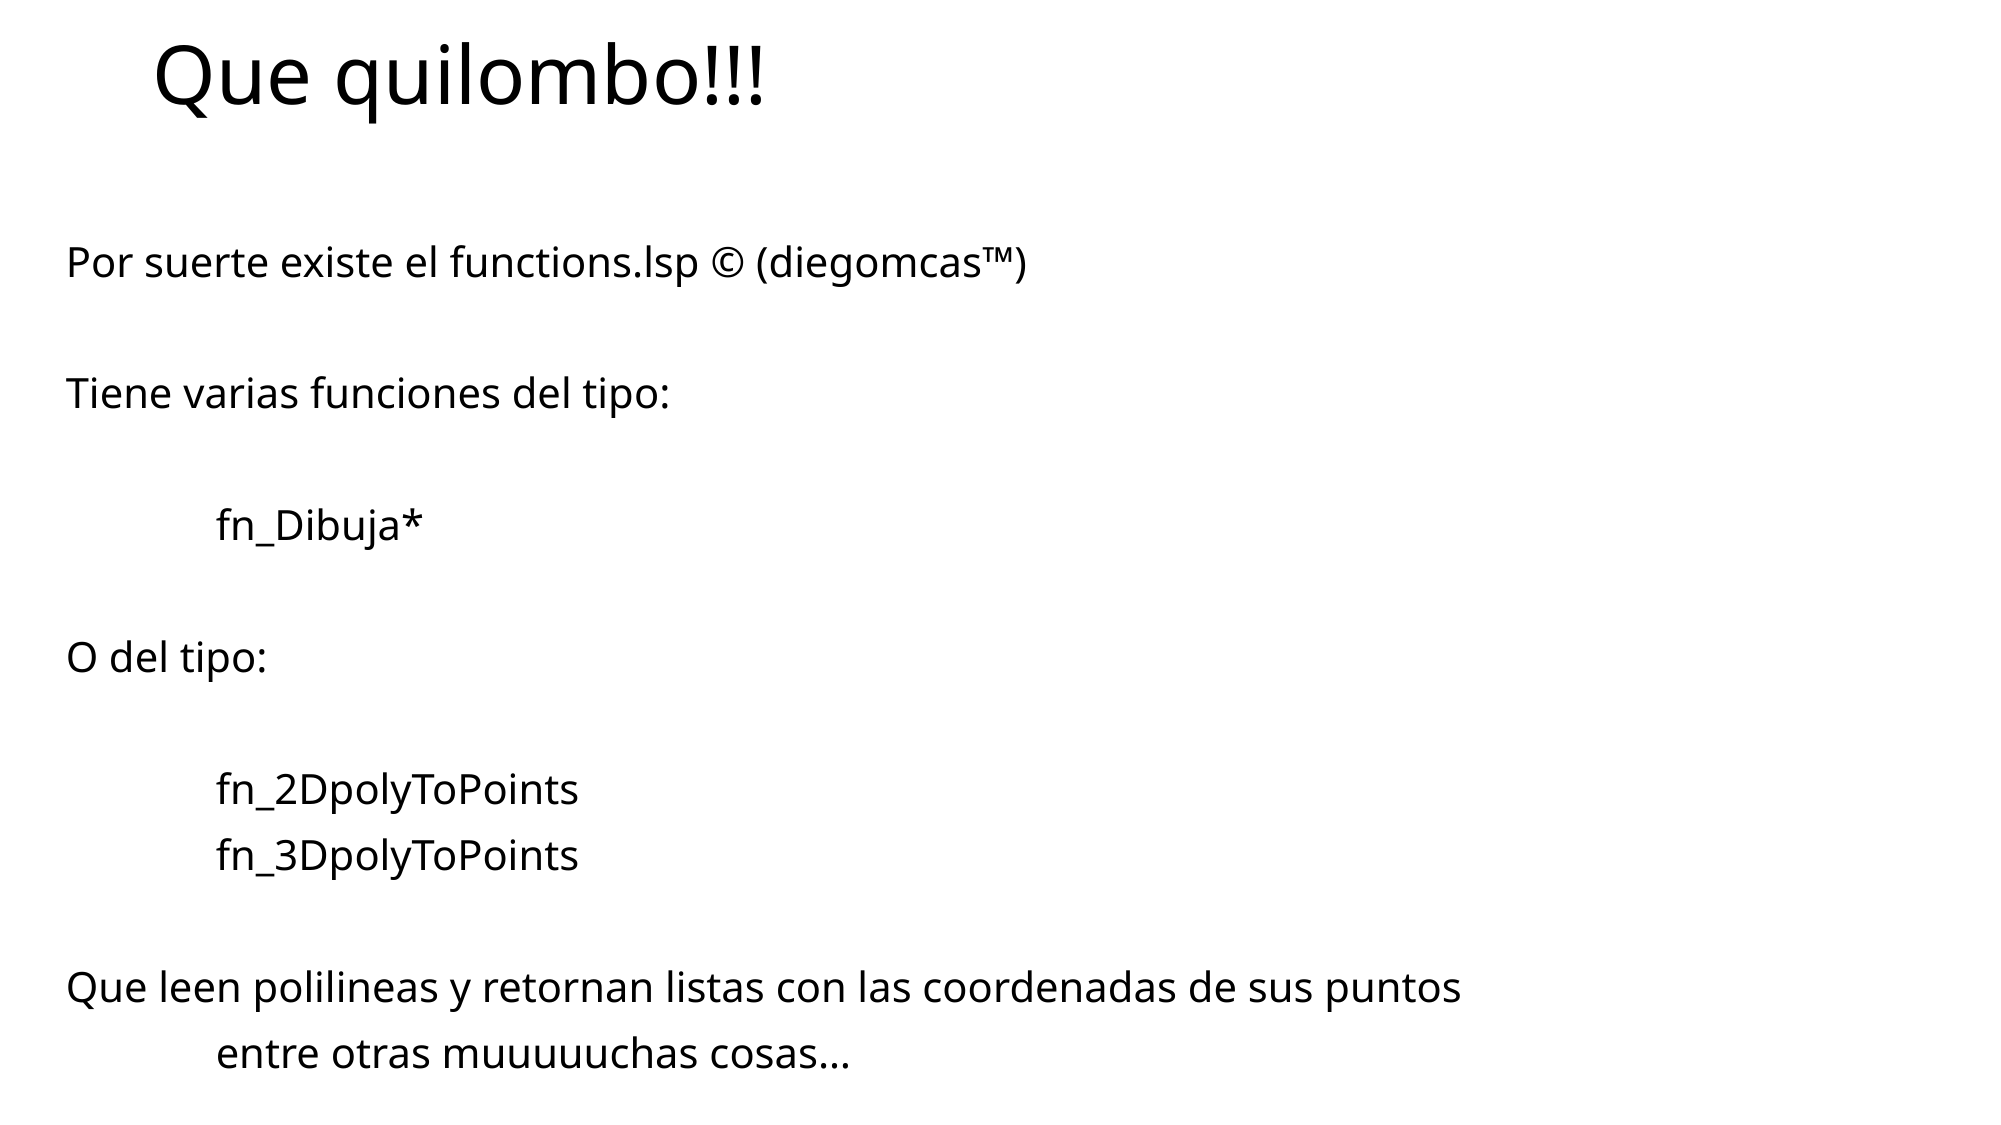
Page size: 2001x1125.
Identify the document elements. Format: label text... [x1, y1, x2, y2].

title Que quilombo!!! [137, 25, 1863, 130]
list Por suerte existe el functions.lsp © (diegomcas™) Tiene varias funciones del tipo: fn_Dibuja* O del tipo: fn_2DpolyToPoints fn_3DpolyToPoints Que leen polilineas y retornan listas con las coordenadas de sus puntos entre otras muuuuuchas cosas… [50, 233, 1950, 1100]
